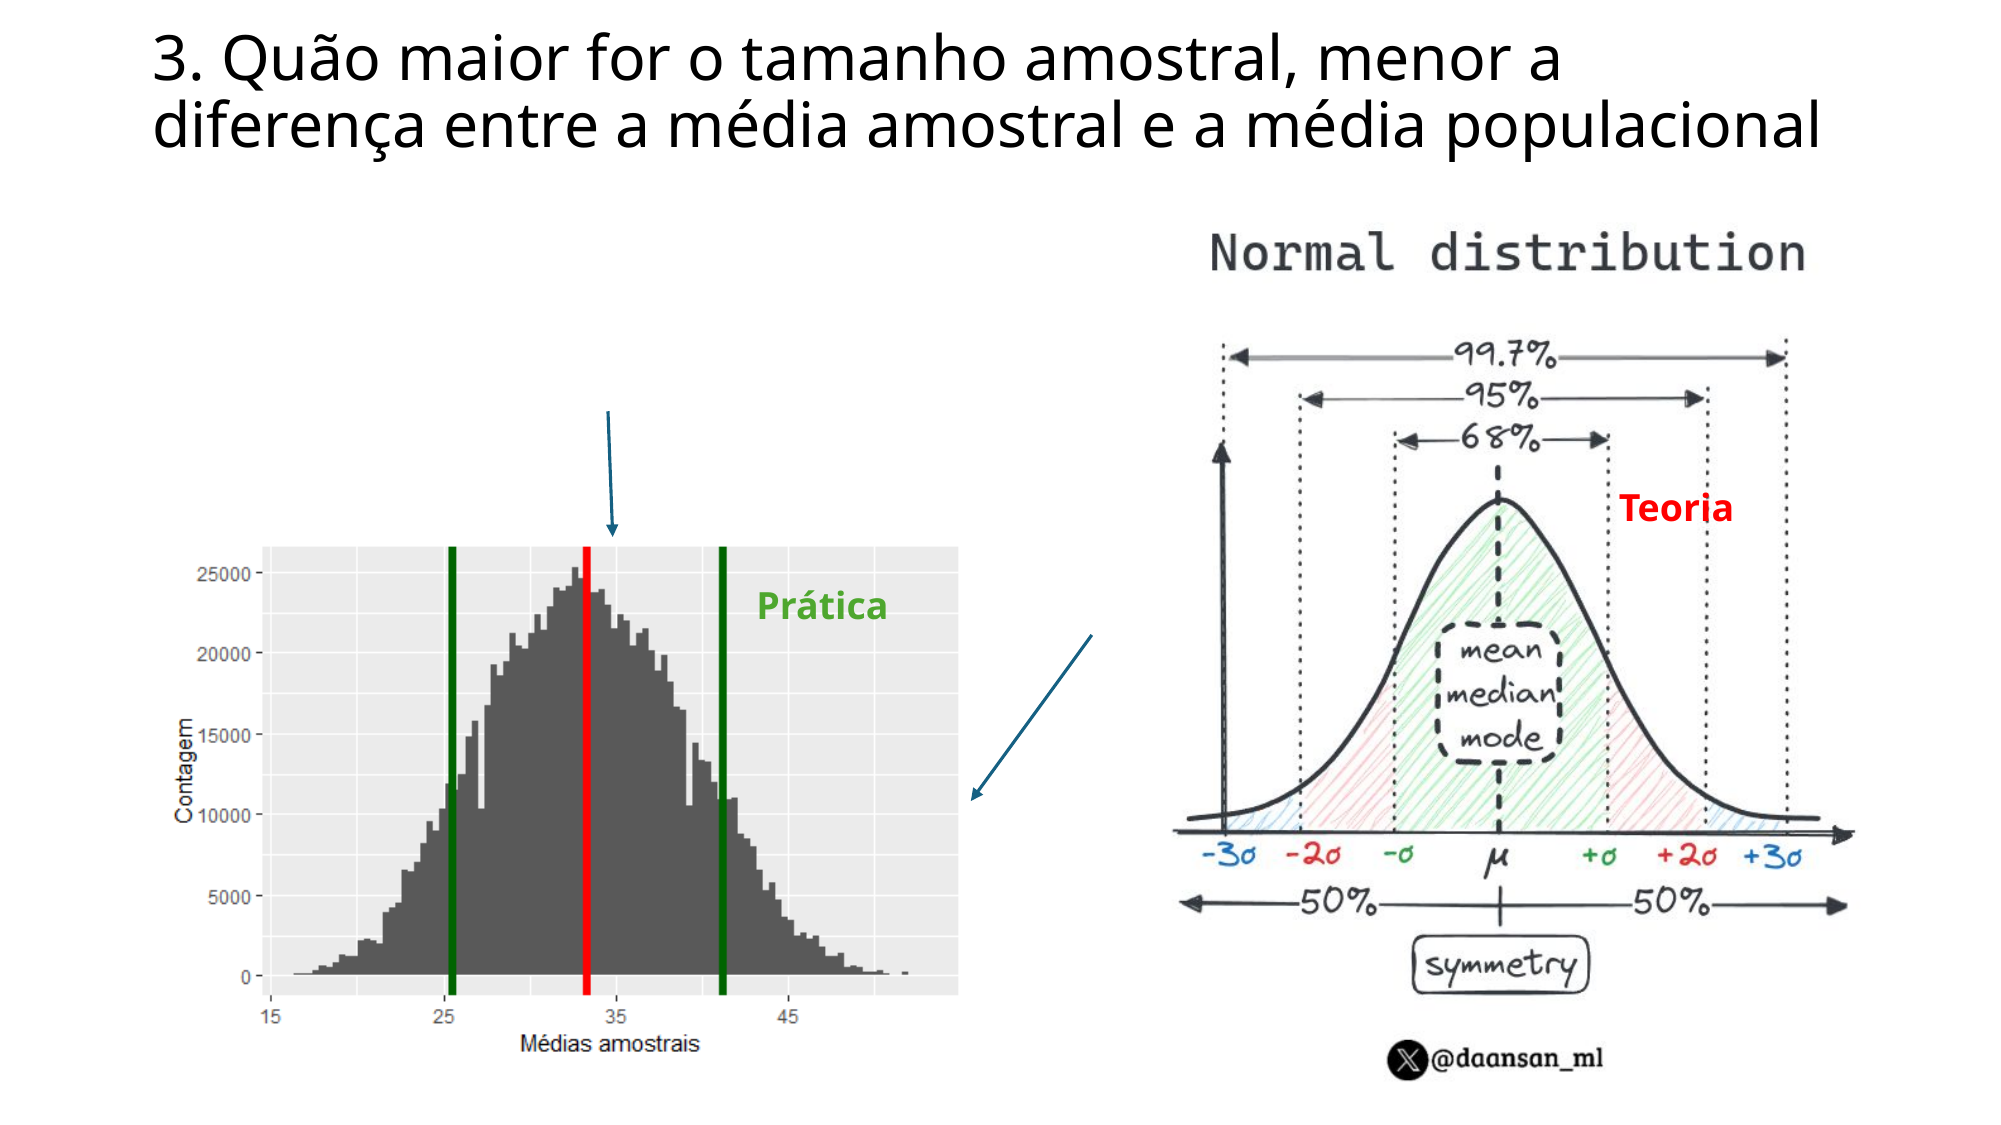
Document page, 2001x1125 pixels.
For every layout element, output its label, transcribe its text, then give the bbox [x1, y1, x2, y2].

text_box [970, 634, 1093, 802]
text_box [607, 455, 614, 538]
picture [1091, 182, 1926, 1088]
picture [161, 536, 972, 1066]
title 3. Quão maior for o tamanho amostral, menor a diferença entre a média amostral e a média populacional [137, 59, 1863, 128]
